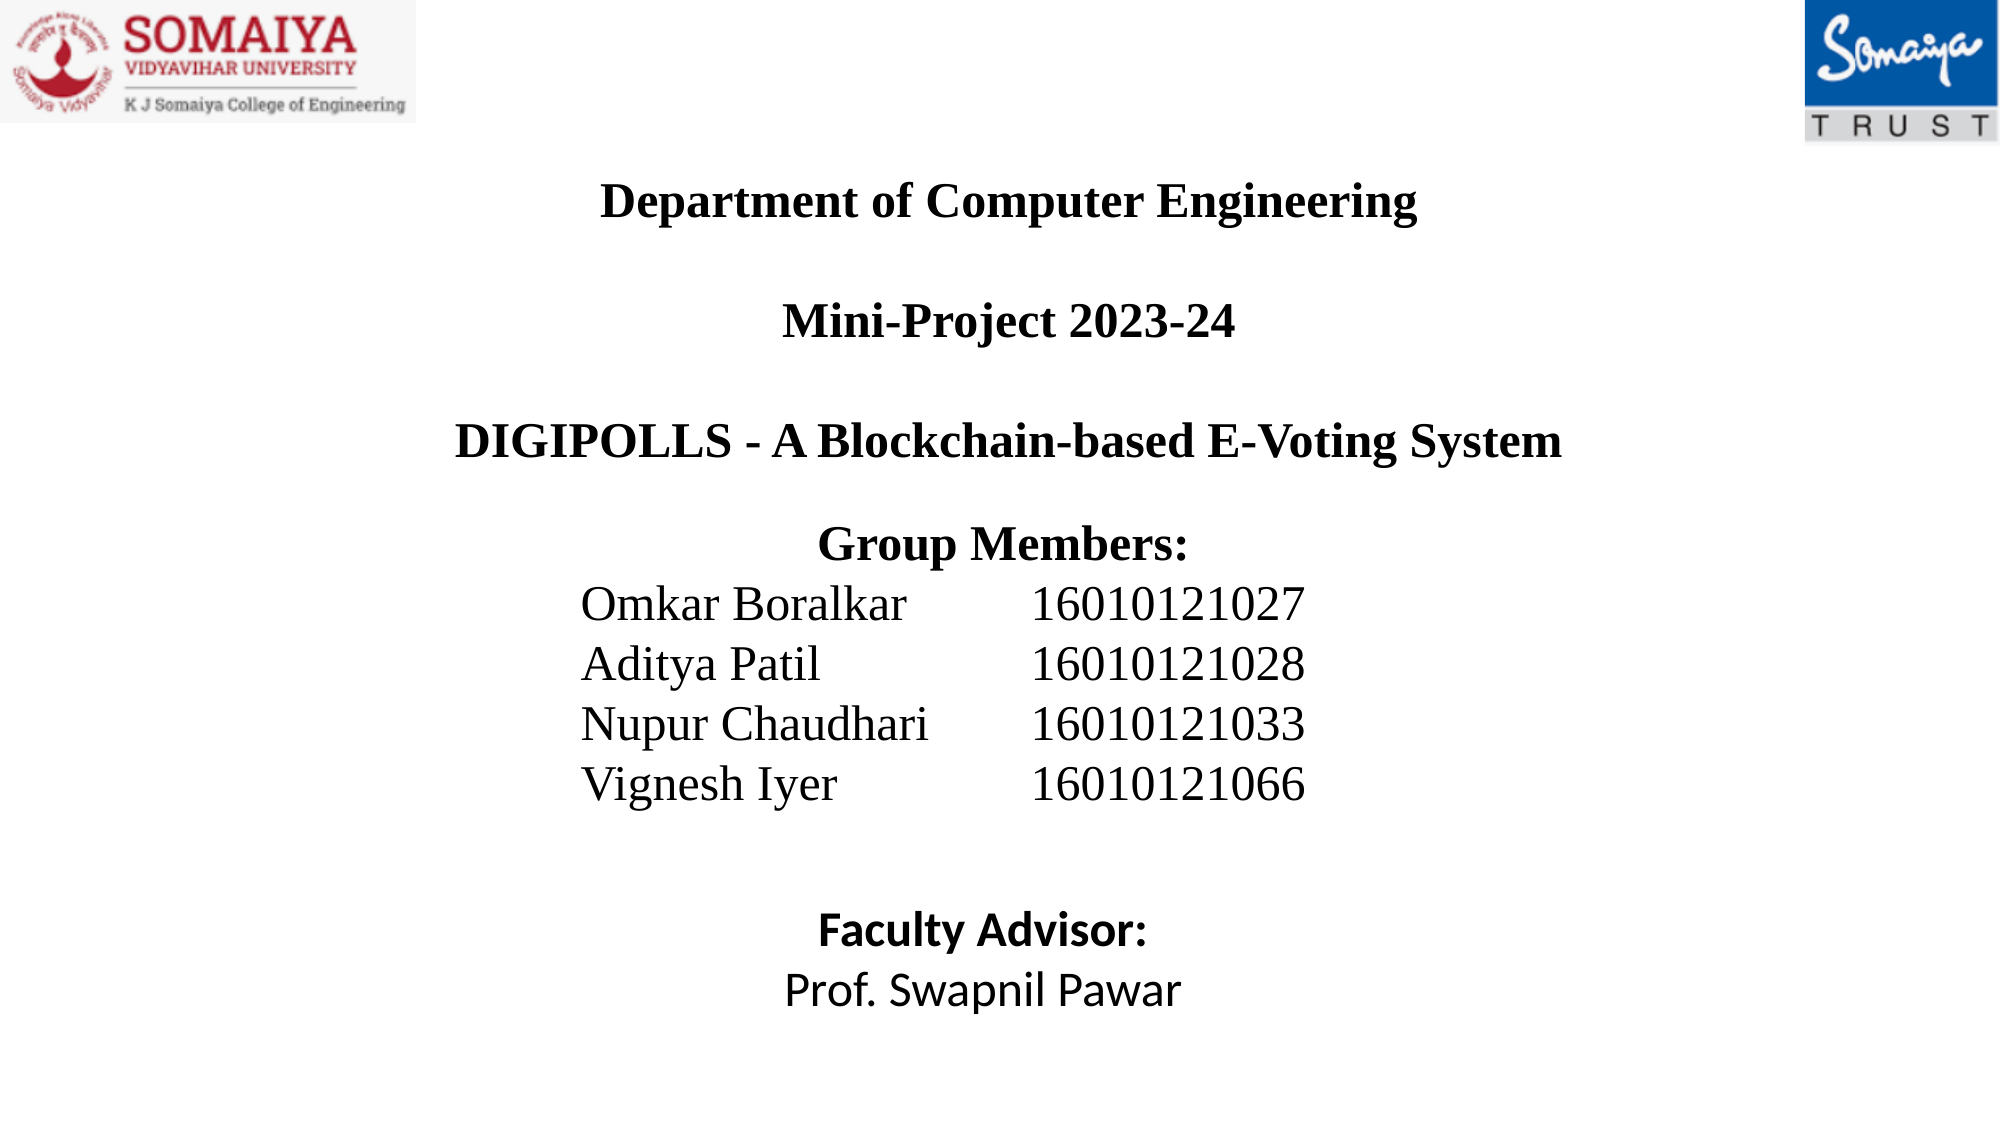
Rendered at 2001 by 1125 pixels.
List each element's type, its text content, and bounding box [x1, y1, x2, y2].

picture [0, 0, 416, 123]
text_box Faculty Advisor: Prof. Swapnil Pawar [563, 888, 1404, 1024]
text_box Group Members: Omkar Boralkar 16010121027 Aditya Patil 16010121028 Nupur Chaudhari 16010121033 Vignesh Iyer 16010121066 [565, 503, 1442, 819]
title Department of Computer Engineering Mini-Project 2023-24 DIGIPOLLS - A Blockchain-based E-Voting System [213, 156, 1805, 475]
picture [1804, 0, 2000, 147]
